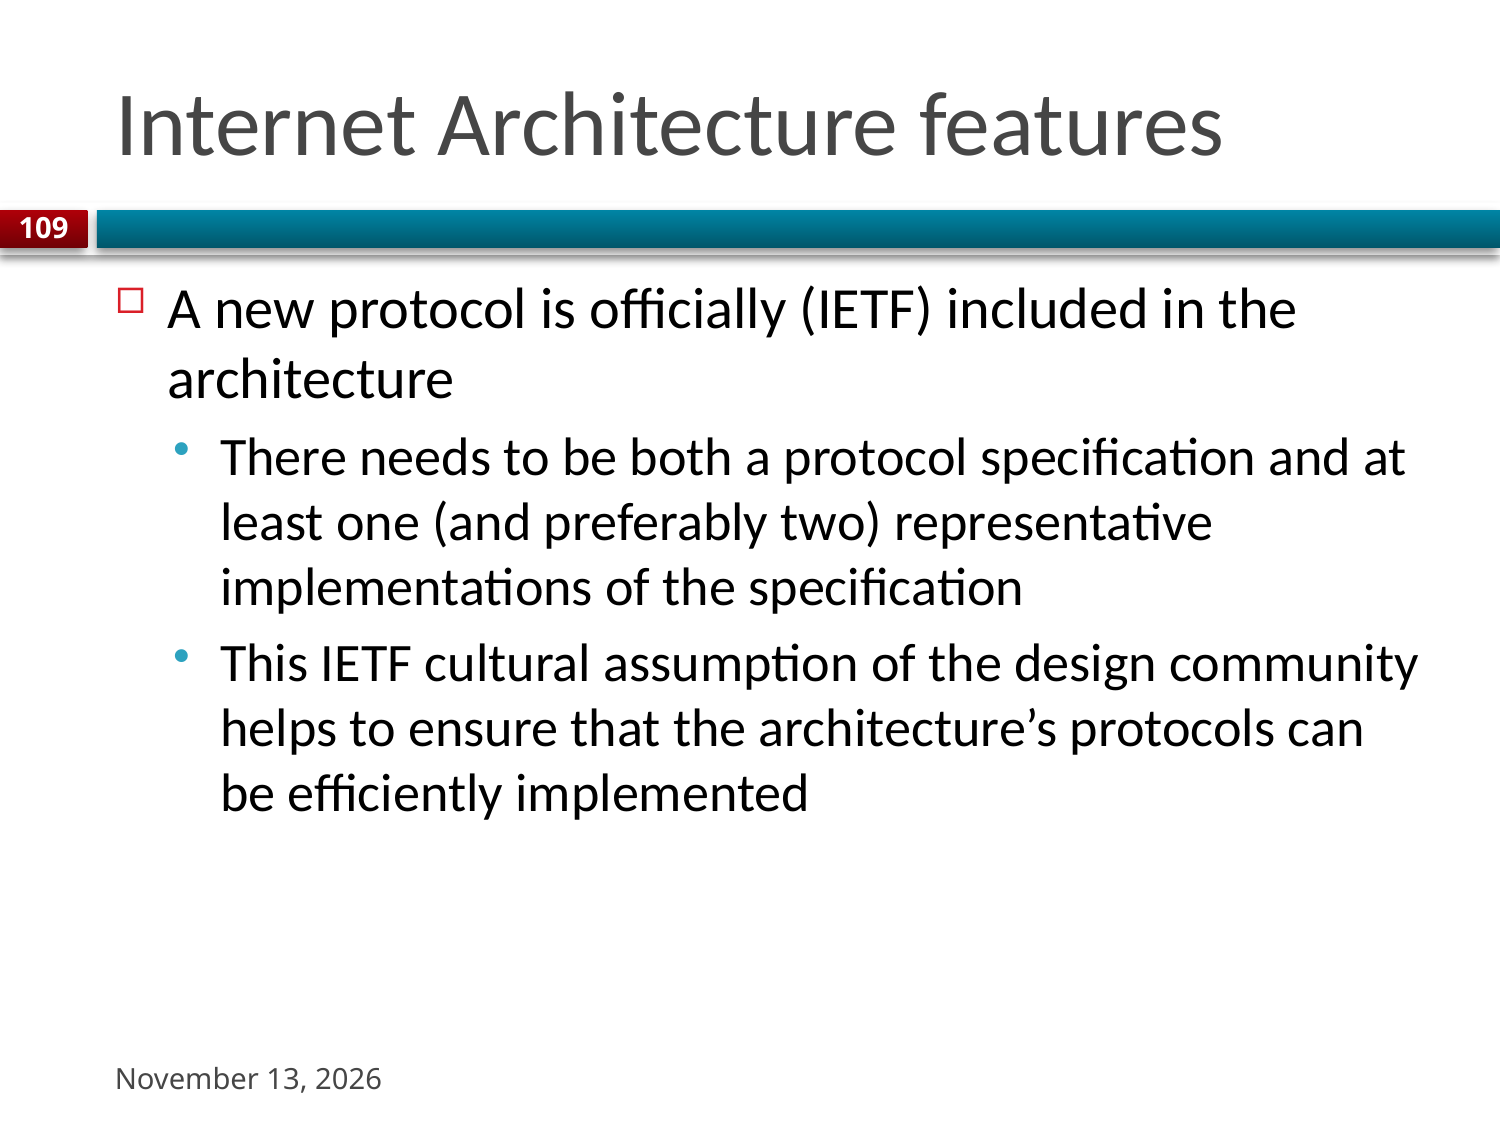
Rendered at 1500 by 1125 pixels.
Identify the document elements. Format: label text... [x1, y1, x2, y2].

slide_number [99, 1050, 538, 1110]
title Internet Architecture features [100, 37, 1438, 200]
list A new protocol is officially (IETF) included in the architecture There needs to be both a protocol specification and at least one (and preferably two) representative implementations of the specification This IETF cultural assumption of the design community helps to ensure that the architecture’s protocols can be efficiently implemented [100, 262, 1438, 1000]
slide_number 109 [0, 208, 88, 249]
